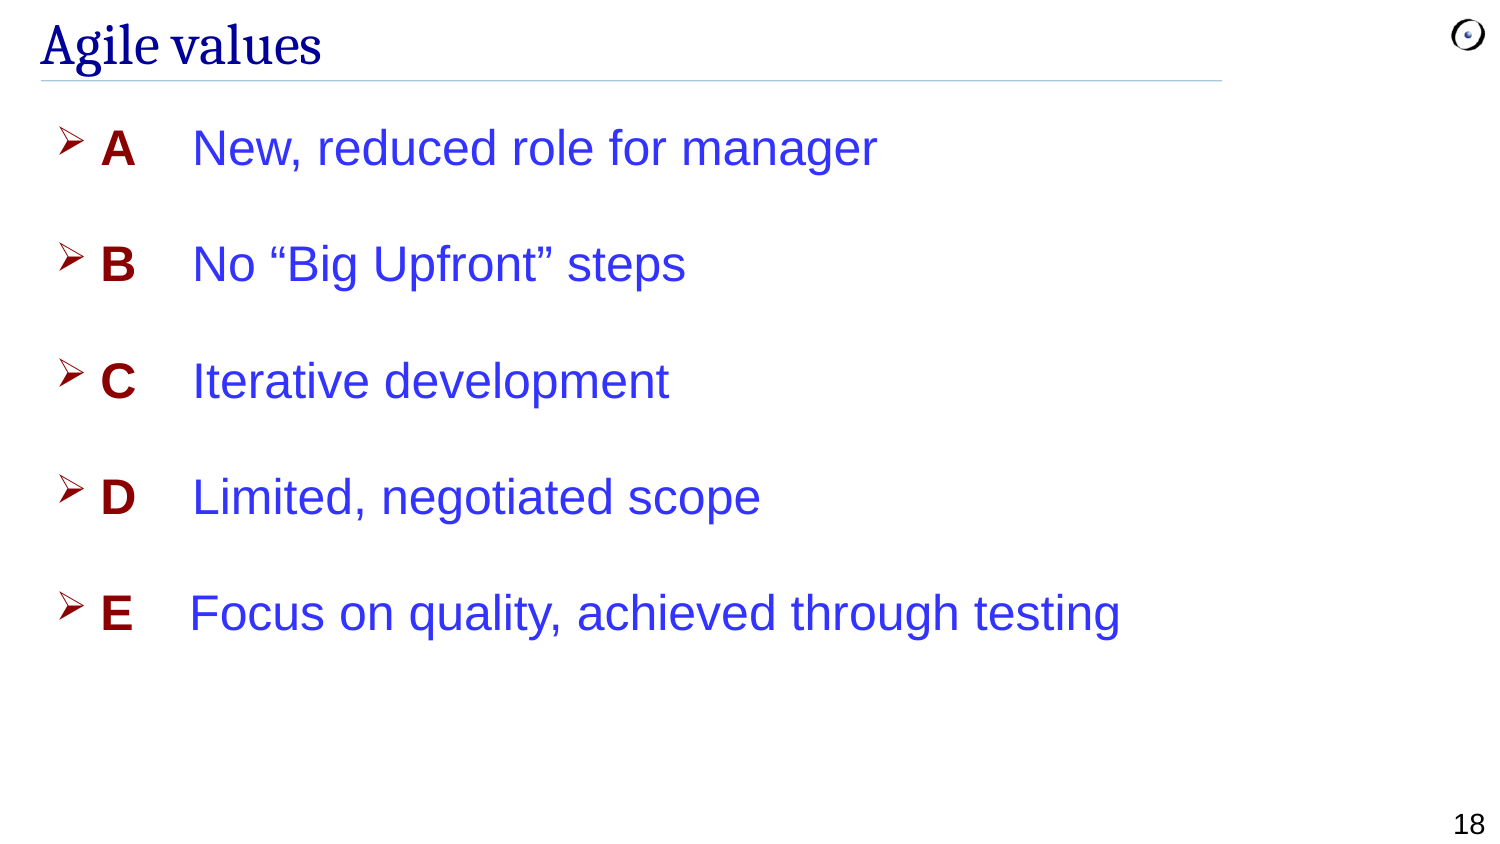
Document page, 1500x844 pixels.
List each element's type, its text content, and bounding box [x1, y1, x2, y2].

title Agile values [40, 13, 1344, 69]
list A New, reduced role for manager B No “Big Upfront” steps C Iterative development D Limited, negotiated scope E Focus on quality, achieved through testing [40, 107, 1451, 803]
picture [1450, 15, 1486, 52]
